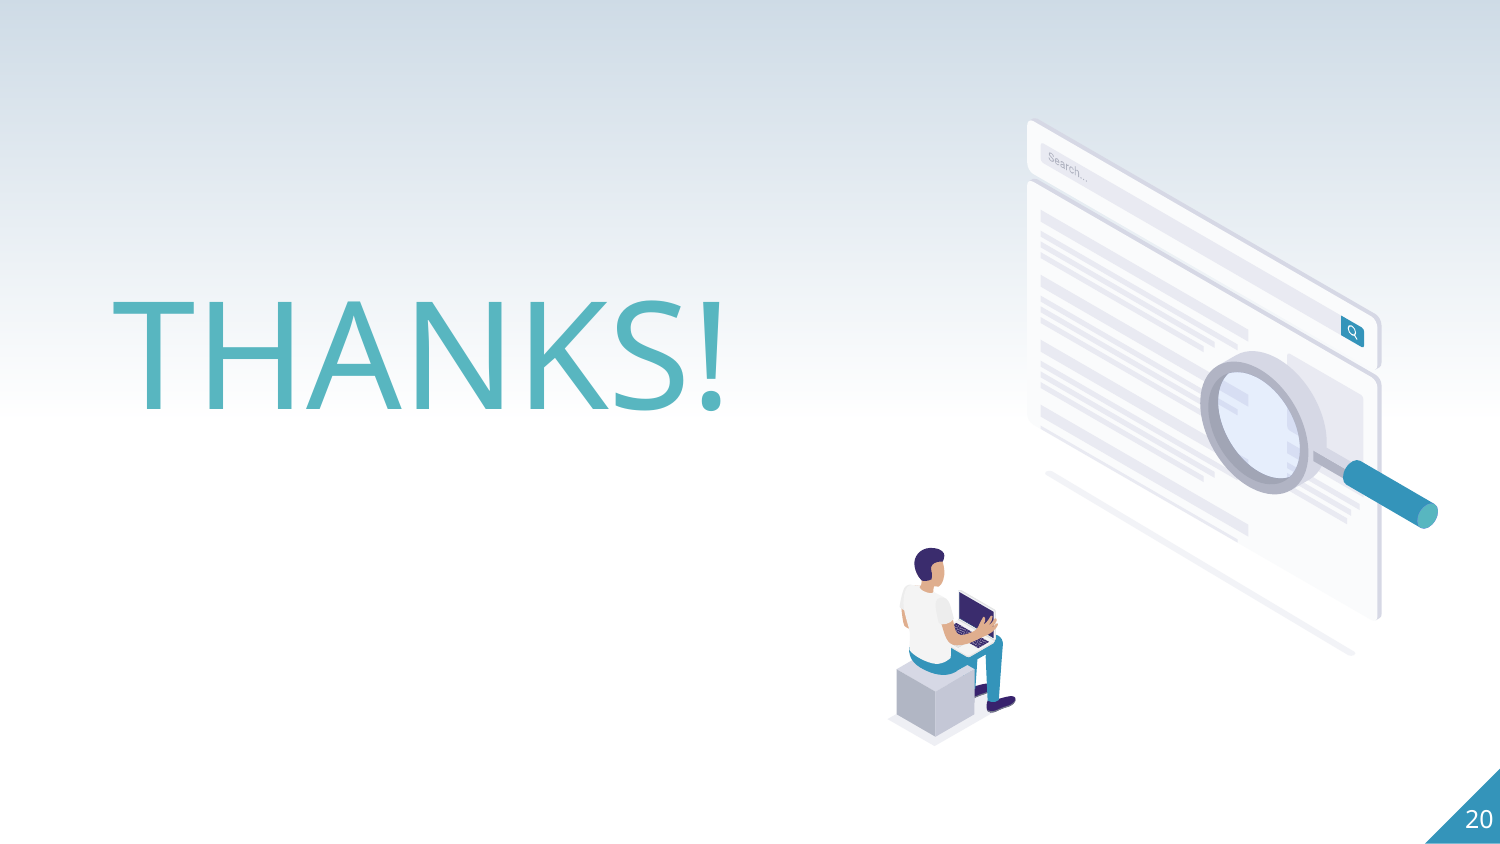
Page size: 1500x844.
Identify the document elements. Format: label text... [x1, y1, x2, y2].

slide_number 20 [1418, 760, 1494, 838]
title THANKS! [112, 294, 825, 432]
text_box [887, 117, 1439, 747]
